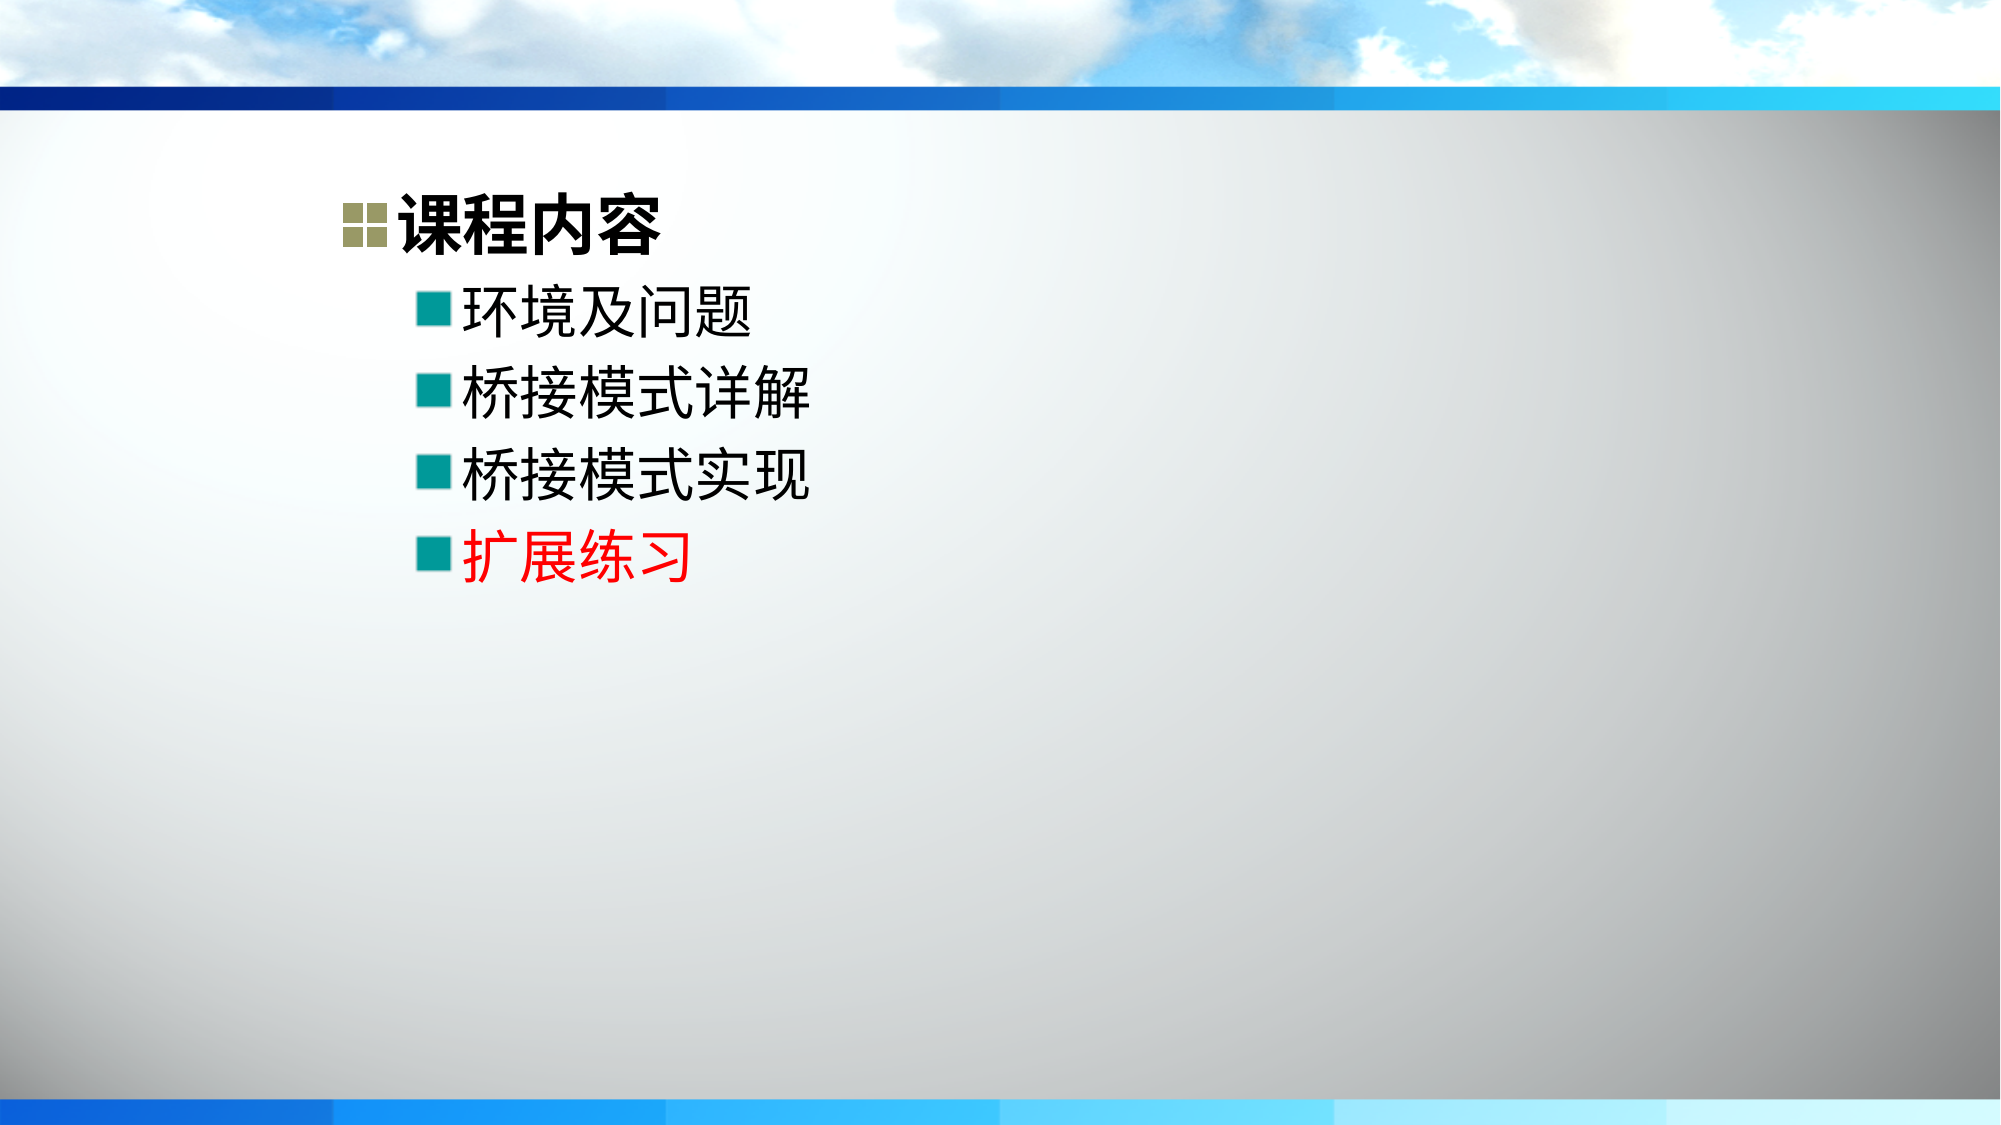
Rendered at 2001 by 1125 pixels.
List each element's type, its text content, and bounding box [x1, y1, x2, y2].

list 课程内容 环境及问题 桥接模式详解 桥接模式实现 扩展练习 [324, 175, 1668, 1055]
picture [0, 0, 2001, 1125]
